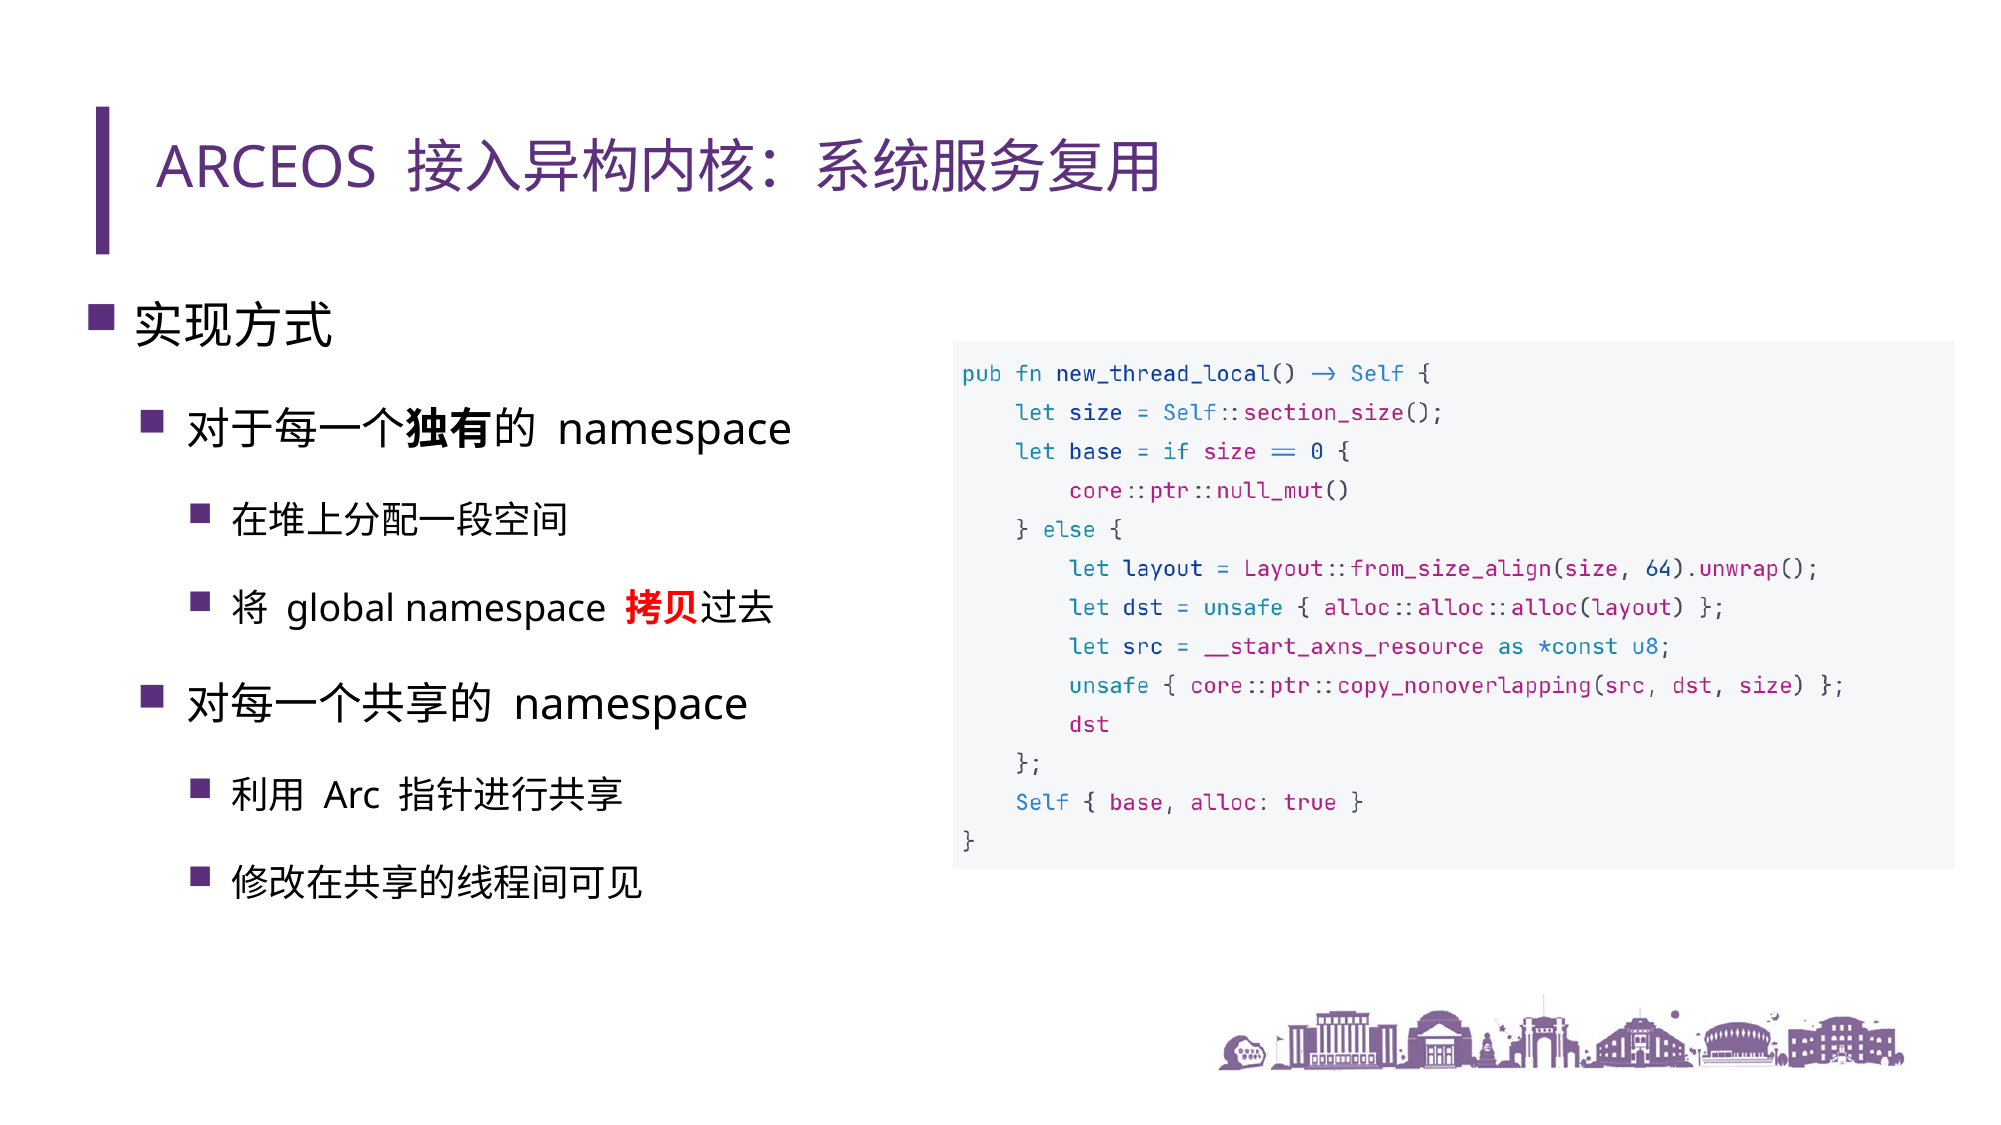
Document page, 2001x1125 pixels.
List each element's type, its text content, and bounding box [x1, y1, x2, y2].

title Arceos 接入异构内核：系统服务复用 [141, 80, 1868, 248]
picture [953, 340, 1955, 870]
list 实现方式 对于每一个独有的 namespace 在堆上分配一段空间 将 global namespace 拷贝过去 对每一个共享的 namespace 利用 Arc 指针进行共享 修改在共享的线程间可见 [68, 256, 1795, 1073]
text_box [46, 257, 1773, 1075]
